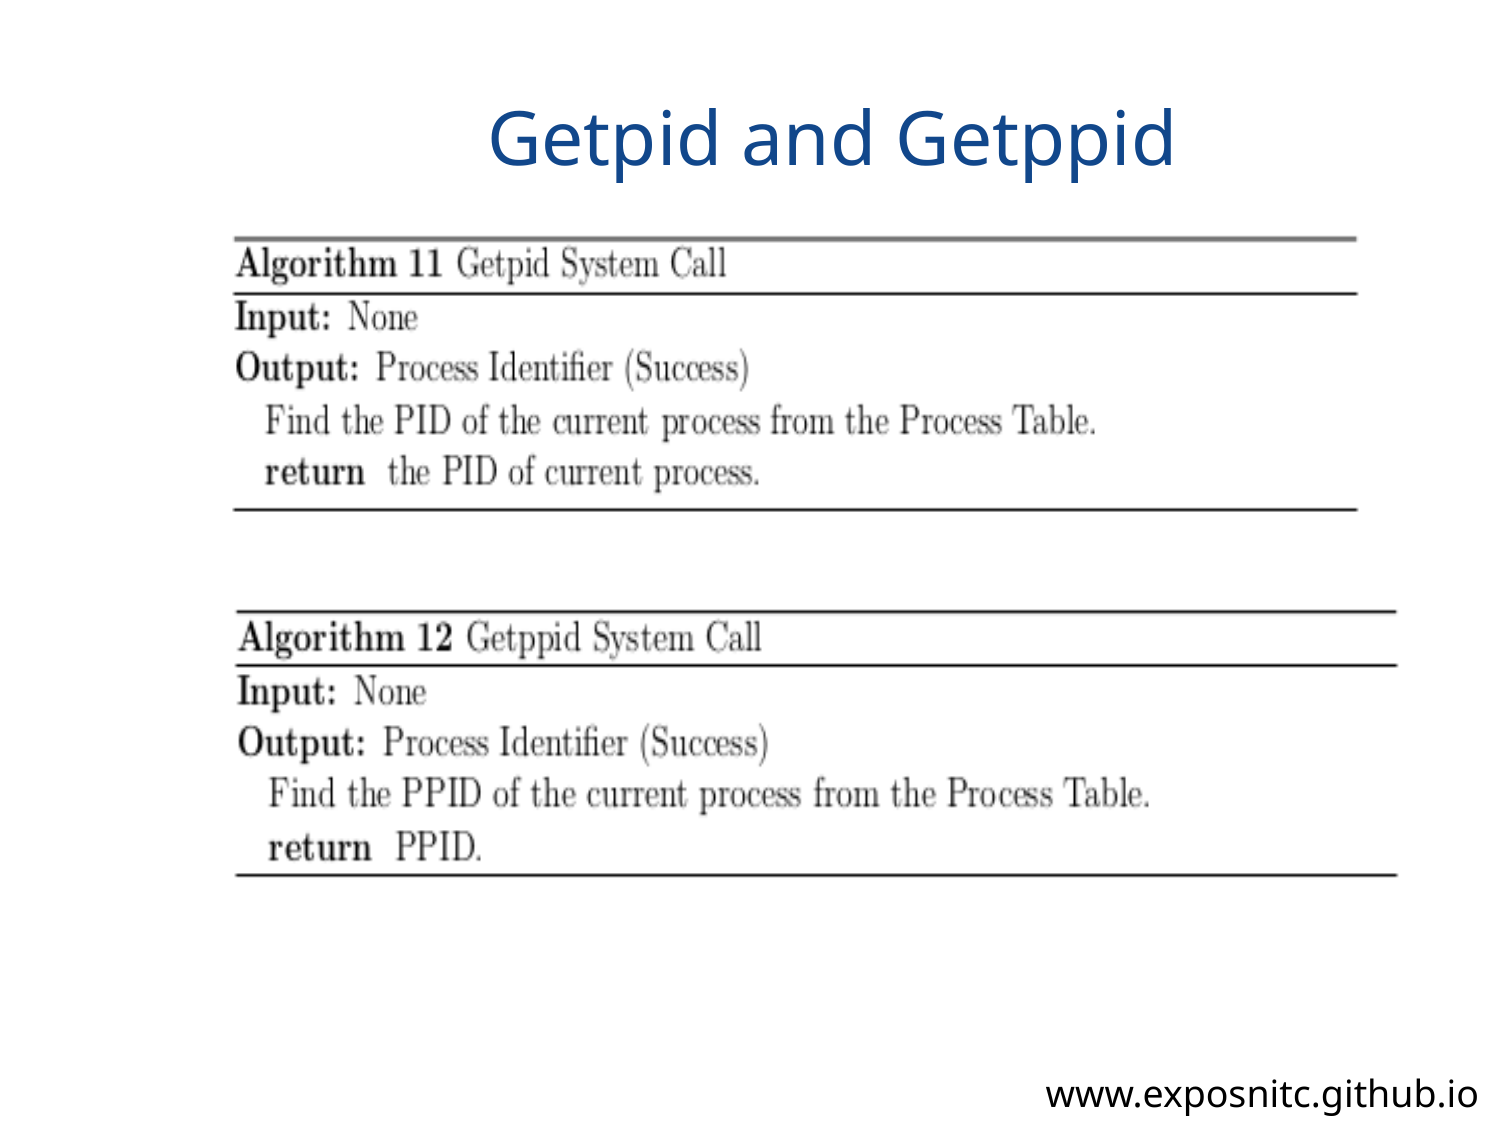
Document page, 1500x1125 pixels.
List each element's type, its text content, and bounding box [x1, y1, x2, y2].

picture [224, 224, 1387, 545]
text_box Getpid and Getppid [225, 49, 1440, 188]
text_box www.exposnitc.github.io [1024, 1062, 1500, 1123]
picture [199, 587, 1434, 907]
